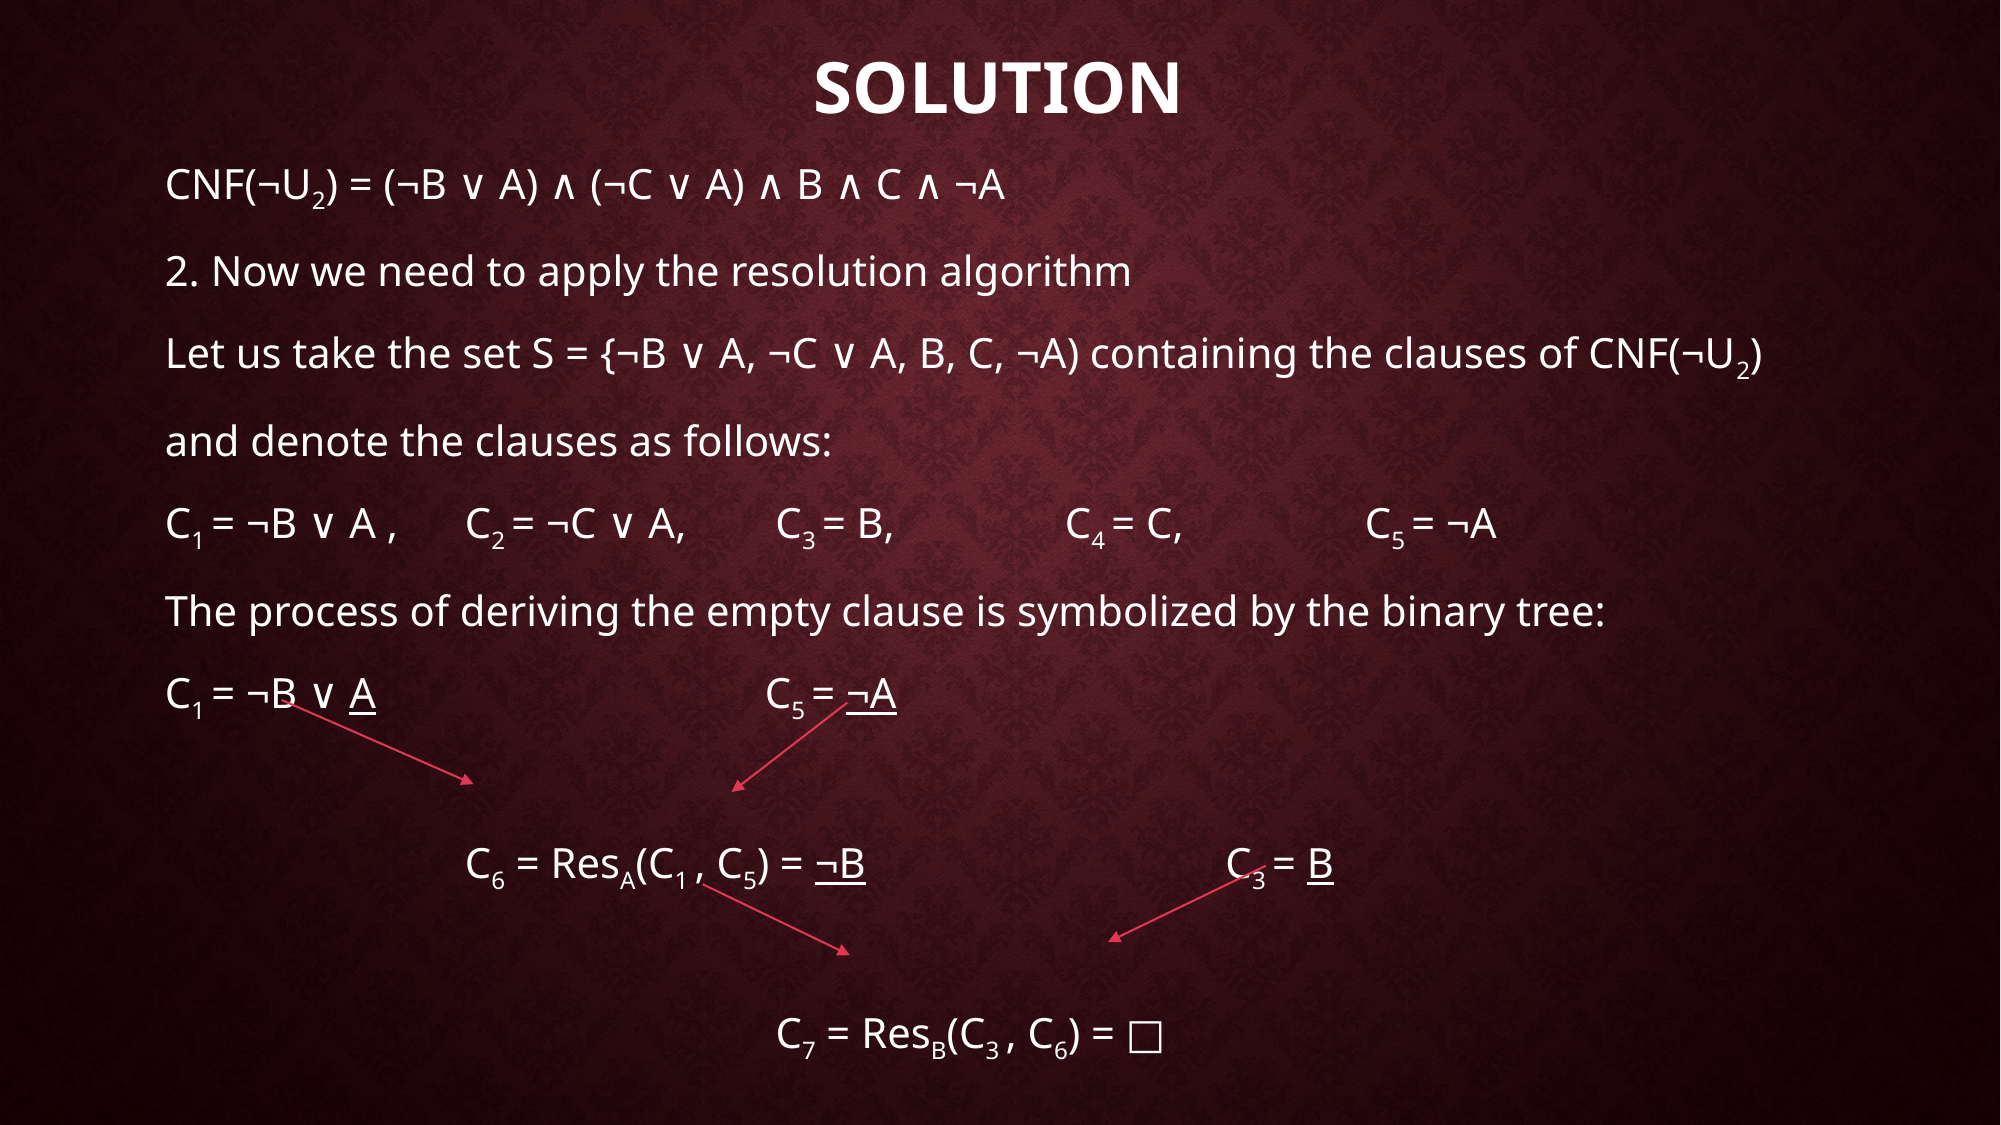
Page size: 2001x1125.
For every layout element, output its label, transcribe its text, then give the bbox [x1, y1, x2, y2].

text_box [281, 699, 475, 785]
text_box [702, 883, 851, 956]
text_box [1107, 865, 1267, 943]
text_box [731, 702, 848, 793]
list CNF(¬U2) = (¬B ∨ A) ∧ (¬C ∨ A) ∧ B ∧ C ∧ ¬A 2. Now we need to apply the resolution algorithm Let us take the set S = {¬B ∨ A, ¬C ∨ A, B, C, ¬A) containing the clauses of CNF(¬U2) and denote the clauses as follows: C1 = ¬B ∨ A , C2 = ¬C ∨ A, C3 = B, C4 = C, C5 = ¬A The process of deriving the empty clause is symbolized by the binary tree: C1 = ¬B ∨ A C5 = ¬A C6 = ResA(C1 , C5) = ¬B C3 = B C7 = ResB(C3 , C6) = □ [149, 138, 1849, 1106]
title Solution [149, 42, 1849, 138]
